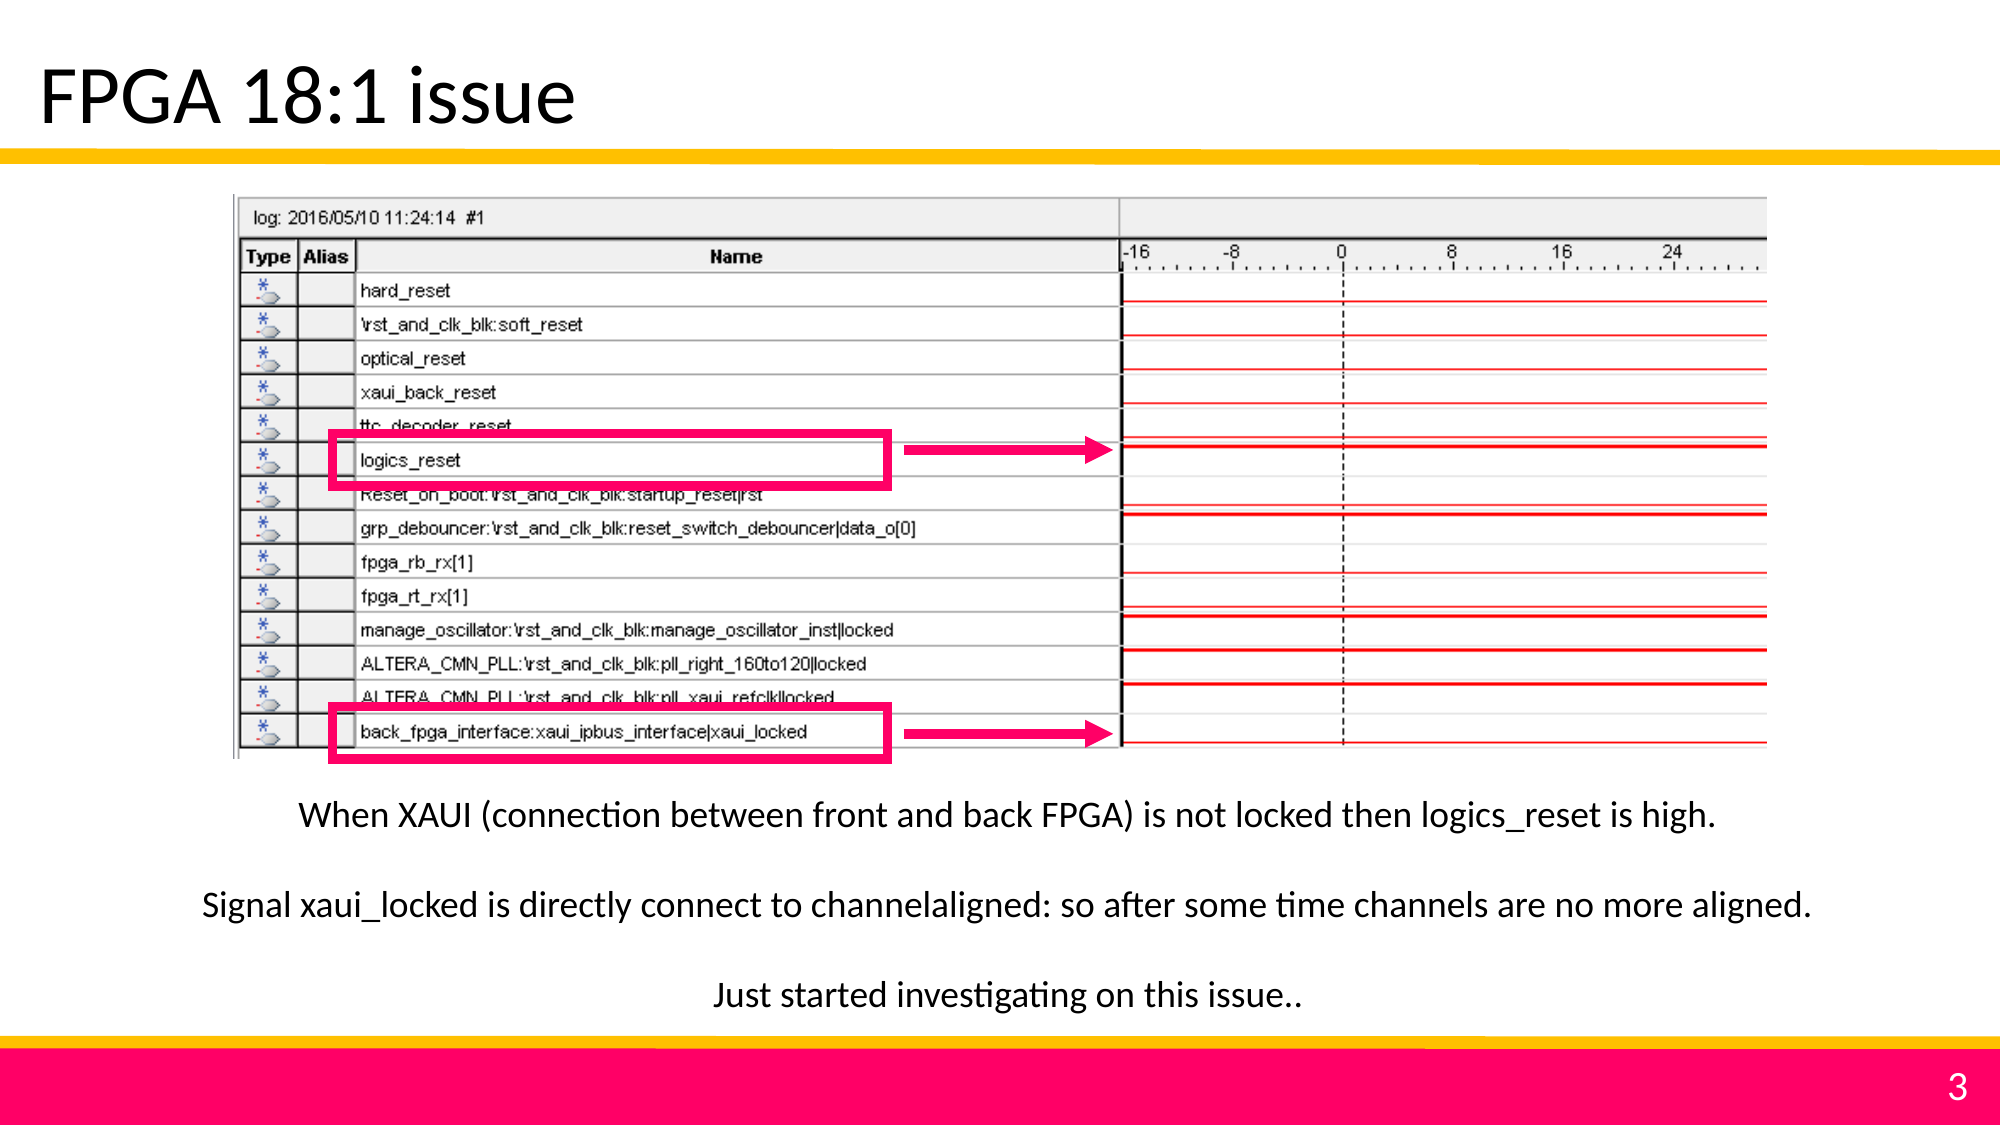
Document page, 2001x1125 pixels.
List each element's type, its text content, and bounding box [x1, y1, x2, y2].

text_box When XAUI (connection between front and back FPGA) is not locked then logics_reset is high. Signal xaui_locked is directly connect to channelaligned: so after some time channels are no more aligned. Just started investigating on this issue.. [187, 782, 1830, 1022]
text_box FPGA 18:1 issue [24, 33, 593, 148]
text_box 3 [1932, 1051, 1984, 1117]
text_box [0, 1049, 2000, 1125]
picture [233, 194, 1767, 759]
